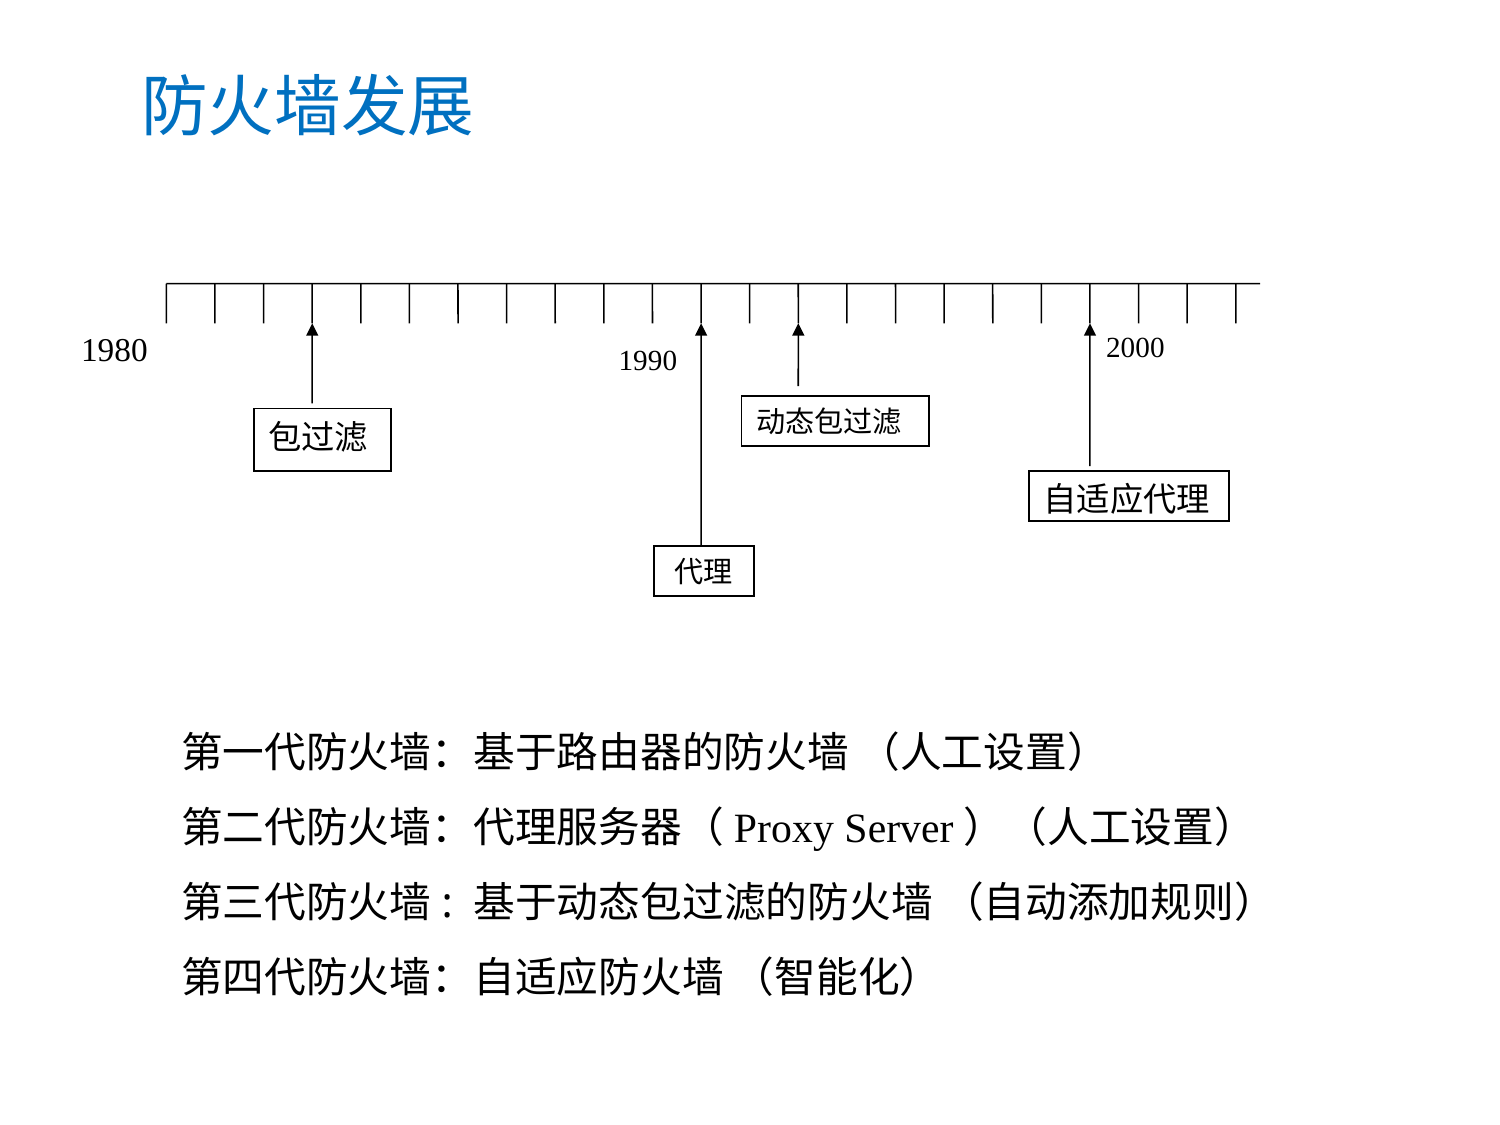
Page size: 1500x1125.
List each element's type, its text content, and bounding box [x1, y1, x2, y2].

text_box 防火墙发展 [126, 65, 490, 153]
text_box 第一代防火墙：基于路由器的防火墙 （人工设置） 第二代防火墙：代理服务器（Proxy Server）（人工设置） 第三代防火墙: 基于动态包过滤的防火墙 （自动添加规则） 第四代防火墙：自适应防火墙 （智能化） [166, 693, 1388, 1009]
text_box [65, 283, 1261, 597]
